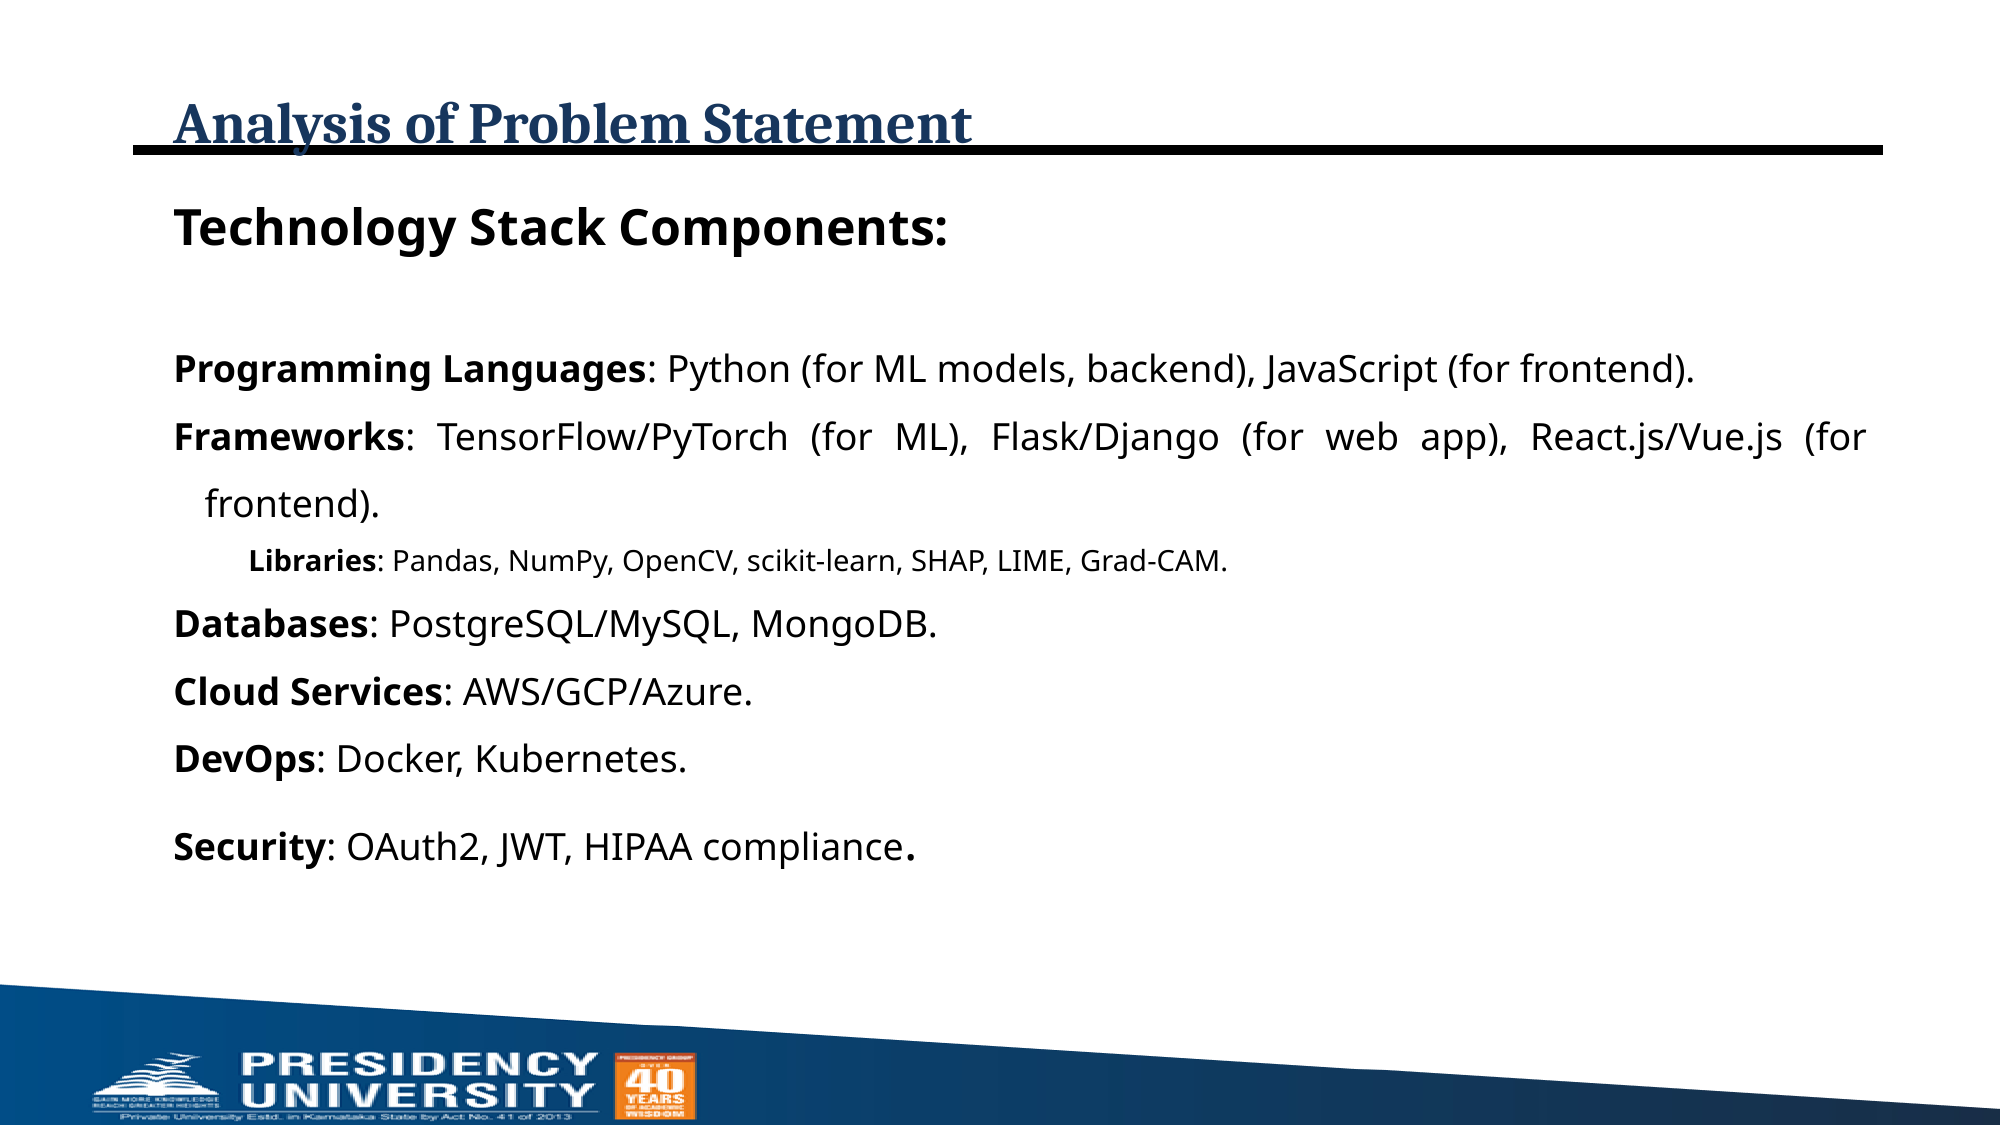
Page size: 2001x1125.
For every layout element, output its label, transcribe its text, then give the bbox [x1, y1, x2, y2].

title Analysis of Problem Statement [133, 45, 1884, 125]
picture [0, 982, 2000, 1125]
list Technology Stack Components: Programming Languages: Python (for ML models, backend), JavaScript (for frontend). Frameworks: TensorFlow/PyTorch (for ML), Flask/Django (for web app), React.js/Vue.js (for frontend). Libraries: Pandas, NumPy, OpenCV, scikit-learn, SHAP, LIME, Grad-CAM. Databases: PostgreSQL/MySQL, MongoDB. Cloud Services: AWS/GCP/Azure. DevOps: Docker, Kubernetes. Security: OAuth2, JWT, HIPAA compliance. [133, 187, 1884, 1000]
